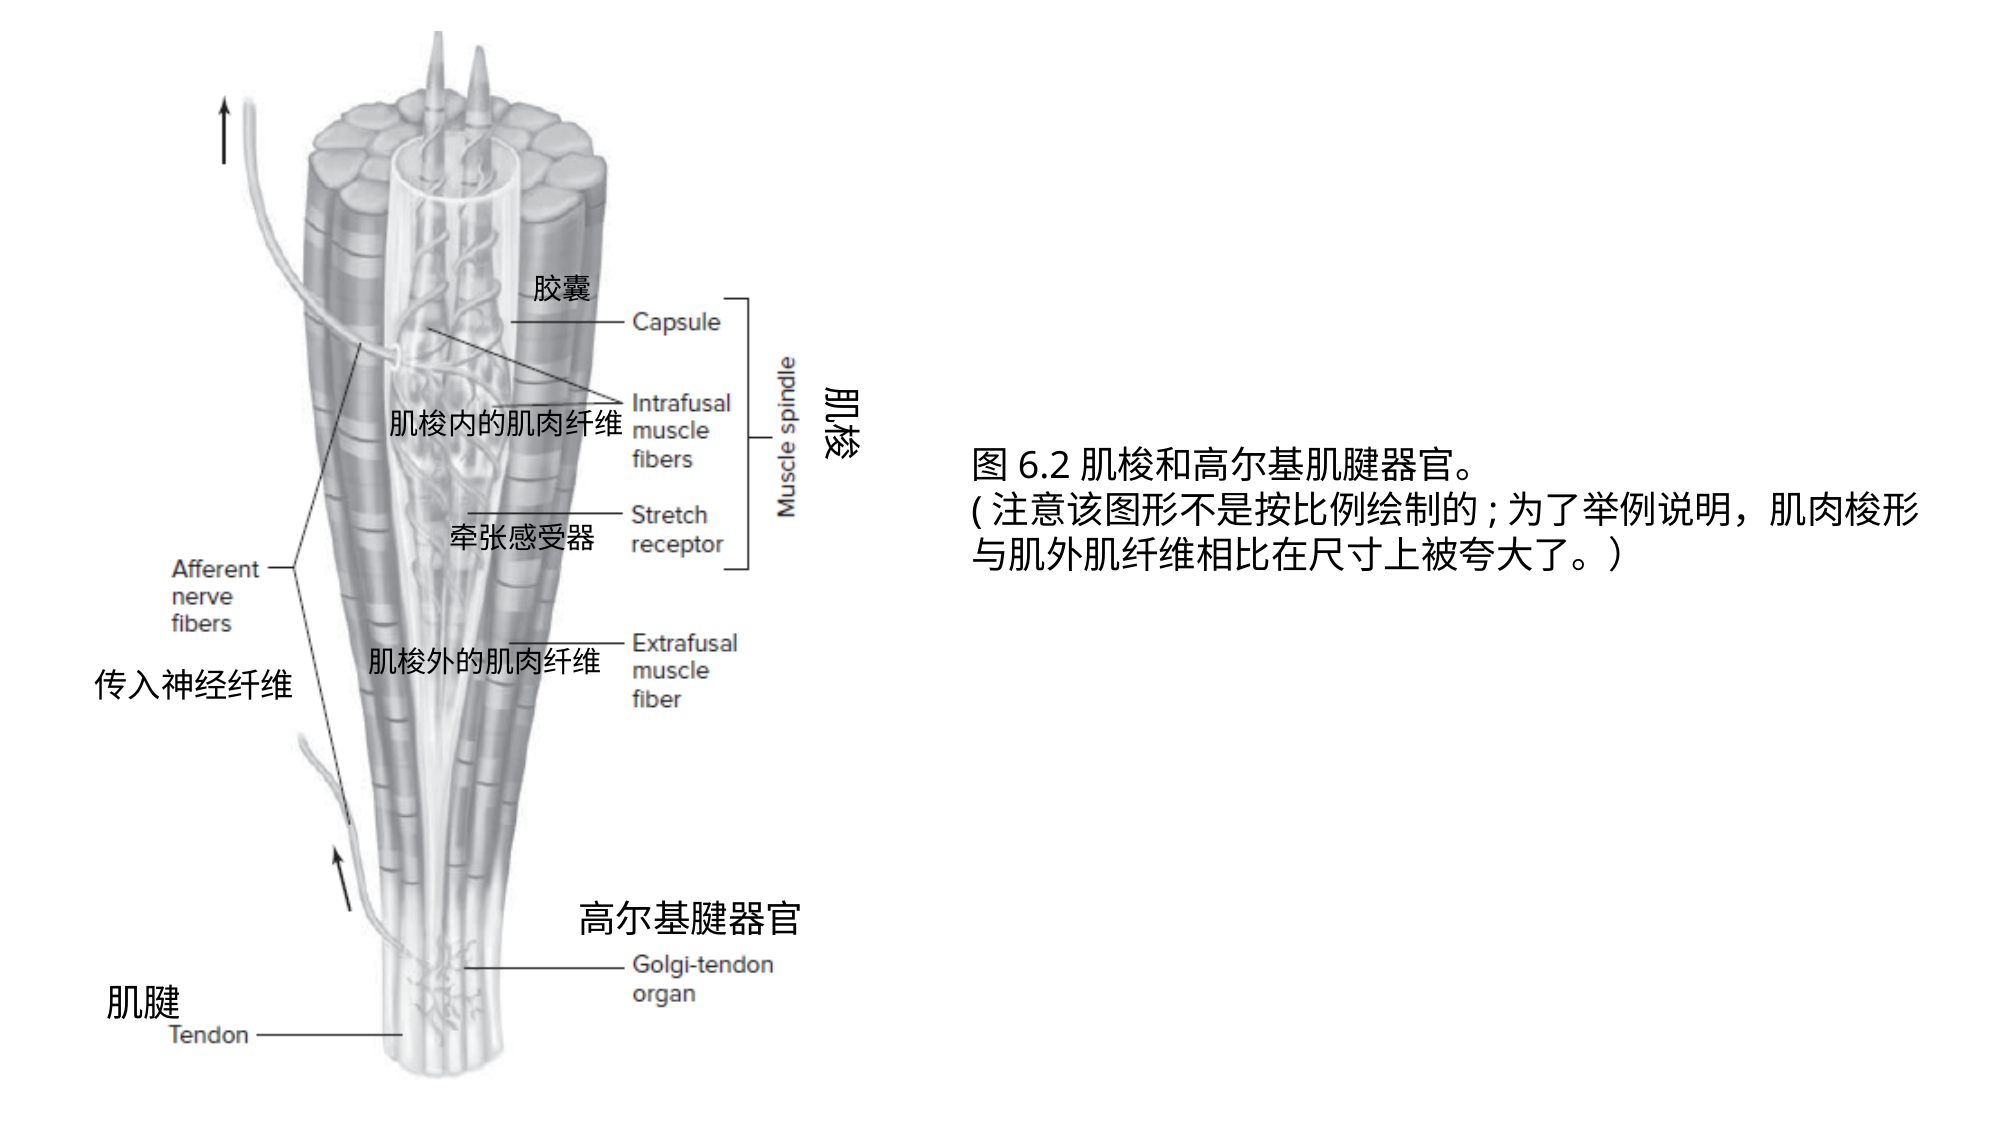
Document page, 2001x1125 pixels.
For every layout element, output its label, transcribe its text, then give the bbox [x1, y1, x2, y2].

text_box 传入神经纤维 [79, 656, 163, 712]
picture [163, 31, 874, 1094]
text_box 图6.2肌梭和高尔基肌腱器官。 (注意该图形不是按比例绘制的;为了举例说明，肌肉梭形与肌外肌纤维相比在尺寸上被夸大了。） [956, 433, 1957, 584]
text_box 肌腱 [91, 971, 163, 1032]
